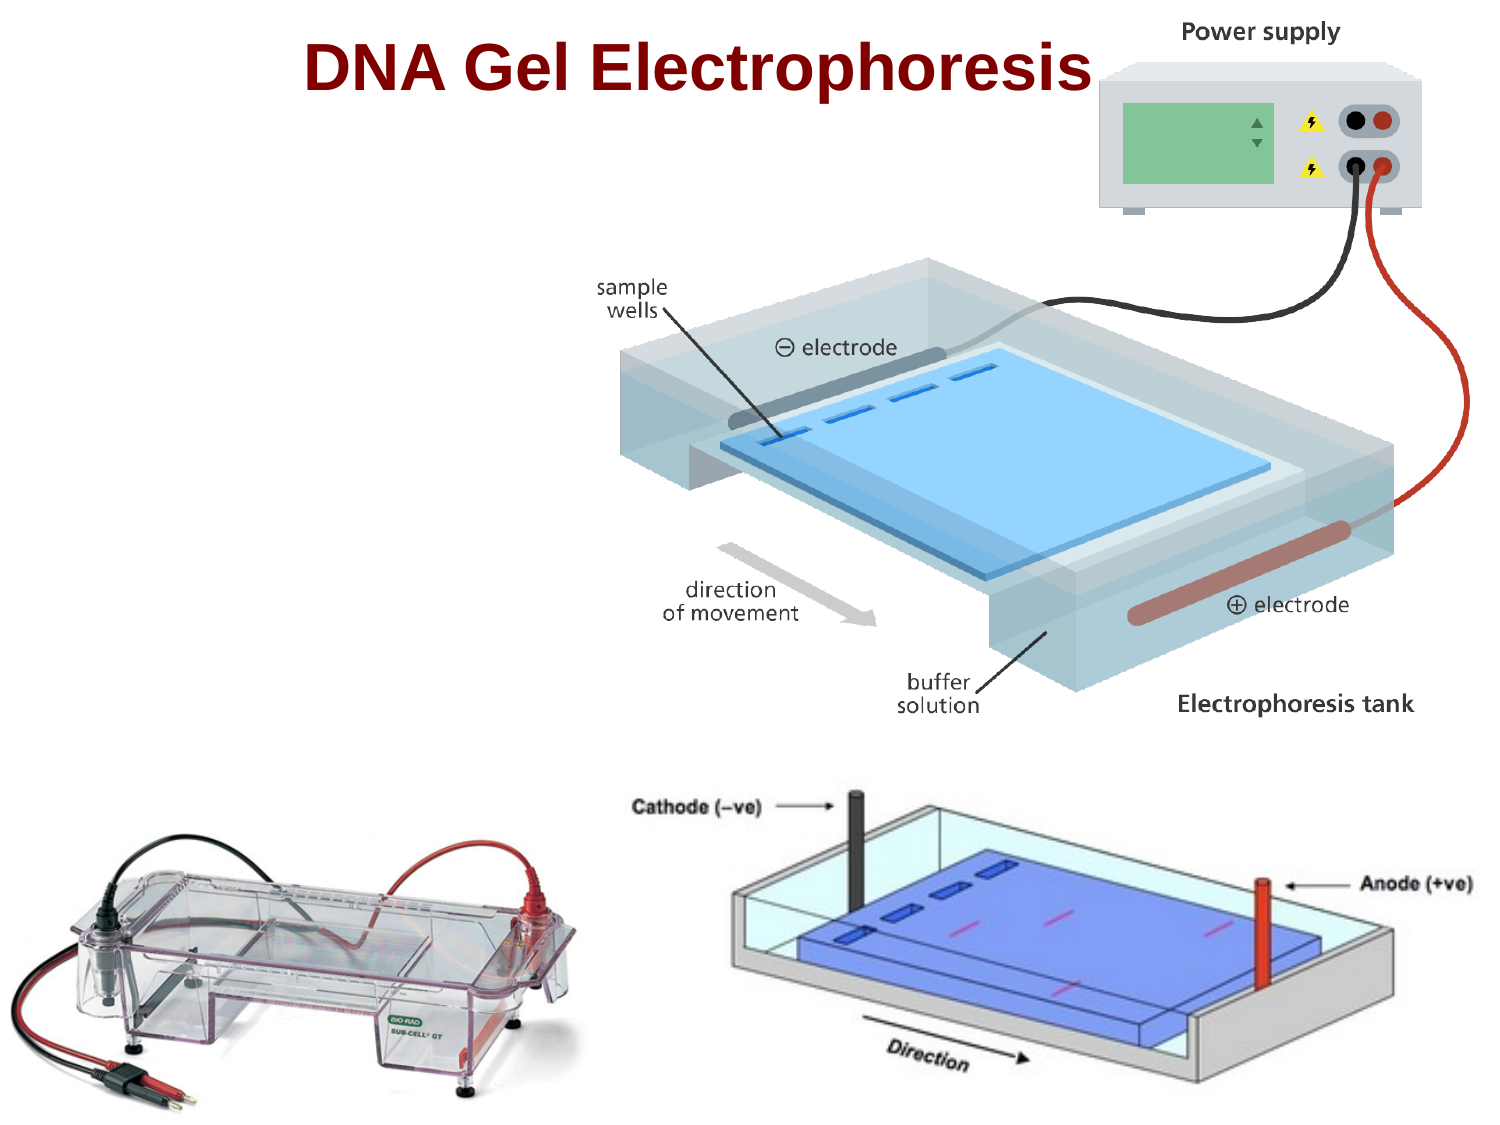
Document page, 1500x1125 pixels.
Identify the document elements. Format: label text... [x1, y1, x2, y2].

picture [0, 824, 588, 1125]
picture [564, 0, 1500, 751]
picture [624, 762, 1500, 1113]
text_box DNA Gel Electrophoresis [288, 16, 558, 112]
